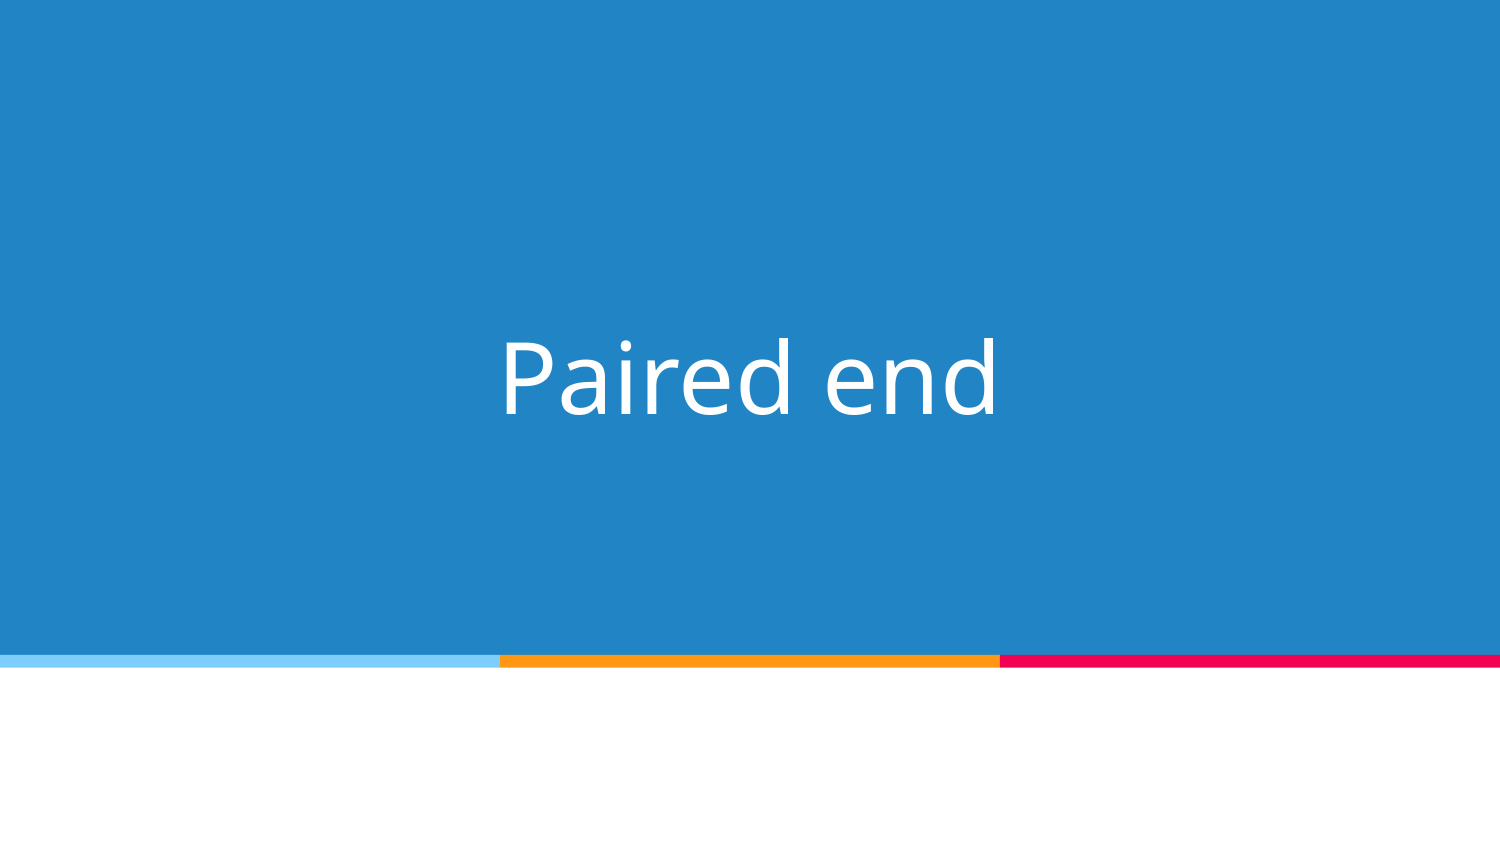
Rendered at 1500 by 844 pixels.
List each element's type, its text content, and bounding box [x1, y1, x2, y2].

title Paired end [112, 259, 1388, 450]
